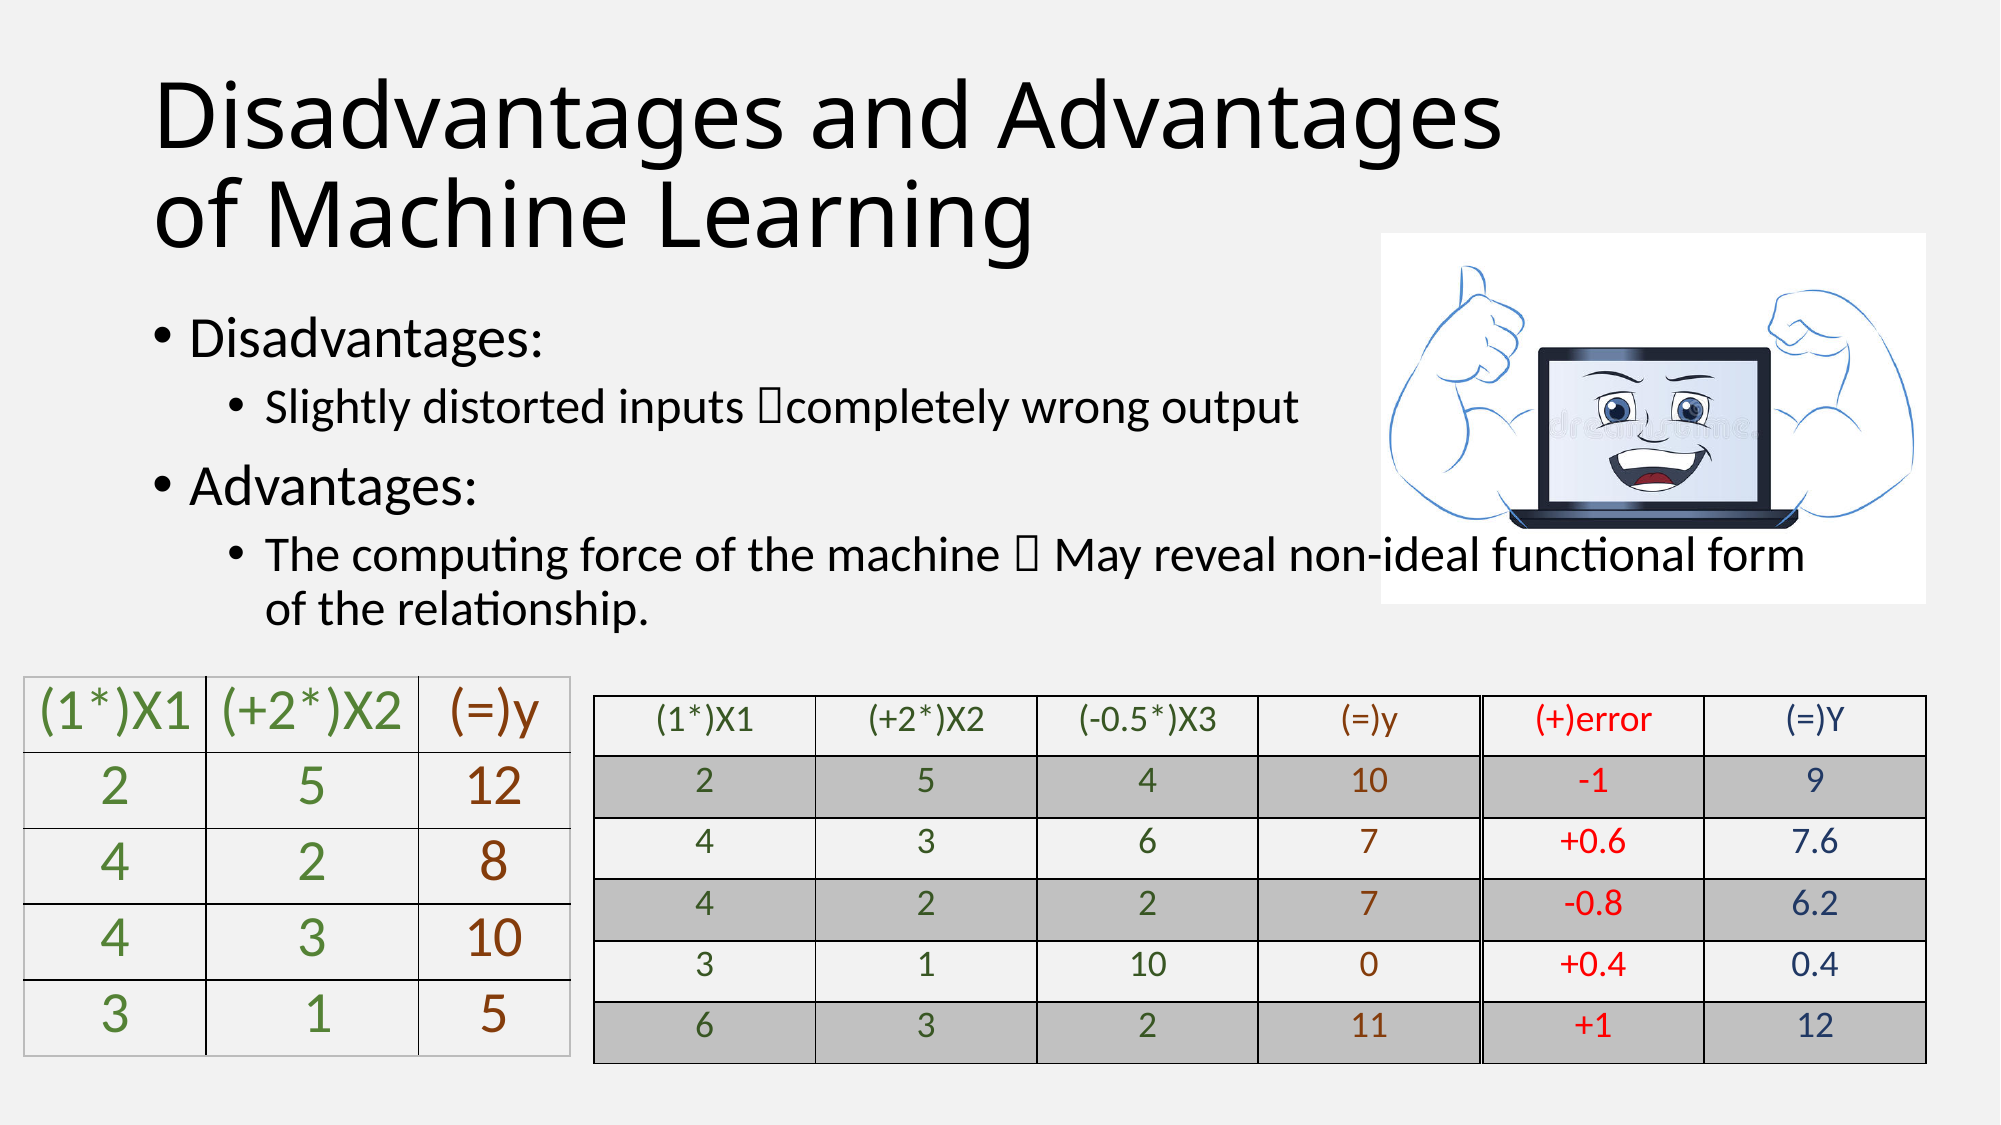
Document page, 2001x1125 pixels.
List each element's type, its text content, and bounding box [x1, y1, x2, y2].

table_header (=)y [1259, 697, 1479, 755]
table_cell 10 [1038, 942, 1257, 1001]
table_cell 0 [1259, 942, 1479, 1001]
table_header (-0.5*)X3 [1038, 697, 1257, 755]
table_cell 1 [207, 981, 418, 1055]
table_cell 11 [1259, 1003, 1479, 1063]
table_header (=)y [419, 678, 569, 752]
table_cell -0.8 [1484, 880, 1703, 940]
table_cell 4 [25, 905, 205, 979]
table_cell 2 [1038, 1003, 1257, 1063]
table_cell 6.2 [1705, 880, 1925, 940]
table_cell 7 [1259, 880, 1479, 940]
table_cell 10 [419, 905, 569, 979]
table_cell 6 [595, 1003, 815, 1063]
table_cell 4 [1038, 757, 1257, 817]
table_cell 5 [816, 757, 1036, 817]
table_cell 6 [1038, 819, 1257, 878]
table_cell 5 [207, 753, 418, 828]
table_cell -1 [1484, 757, 1703, 817]
table_cell 2 [816, 880, 1036, 940]
table_cell 3 [595, 942, 815, 1001]
table_cell +0.6 [1484, 819, 1703, 878]
table_header (1*)X1 [25, 678, 205, 752]
table_cell +0.4 [1484, 942, 1703, 1001]
table_cell 4 [595, 880, 815, 940]
table_header (1*)X1 [595, 697, 815, 755]
table_cell 0.4 [1705, 942, 1925, 1001]
table_cell 9 [1705, 757, 1925, 817]
table_cell 3 [816, 1003, 1036, 1063]
table_header (+2*)X2 [207, 678, 418, 752]
table_cell 1 [816, 942, 1036, 1001]
table_cell 3 [816, 819, 1036, 878]
table_cell 7 [1259, 819, 1479, 878]
table_cell 2 [595, 757, 815, 817]
table_header (+)error [1484, 697, 1703, 755]
table_cell 3 [207, 905, 418, 979]
table_header (=)Y [1705, 697, 1925, 755]
table_cell 8 [419, 829, 569, 903]
table_cell +1 [1484, 1003, 1703, 1063]
table_cell 2 [207, 829, 418, 903]
table_cell 12 [419, 753, 569, 828]
table_cell 2 [25, 753, 205, 828]
table_cell 7.6 [1705, 819, 1925, 878]
table_cell 4 [595, 819, 815, 878]
table_cell 4 [25, 829, 205, 903]
table_cell 5 [419, 981, 569, 1055]
table_cell 3 [25, 981, 205, 1055]
table_cell 10 [1259, 757, 1479, 817]
table_cell 12 [1705, 1003, 1925, 1063]
picture [1381, 233, 1926, 604]
table_cell 2 [1038, 880, 1257, 940]
list Disadvantages: Slightly distorted inputs completely wrong output Advantages: The computing force of the machine  May reveal non-ideal functional form of the relationship. [137, 299, 1863, 1014]
title Disadvantages and Advantages of Machine Learning [137, 59, 1863, 278]
table_header (+2*)X2 [816, 697, 1036, 755]
